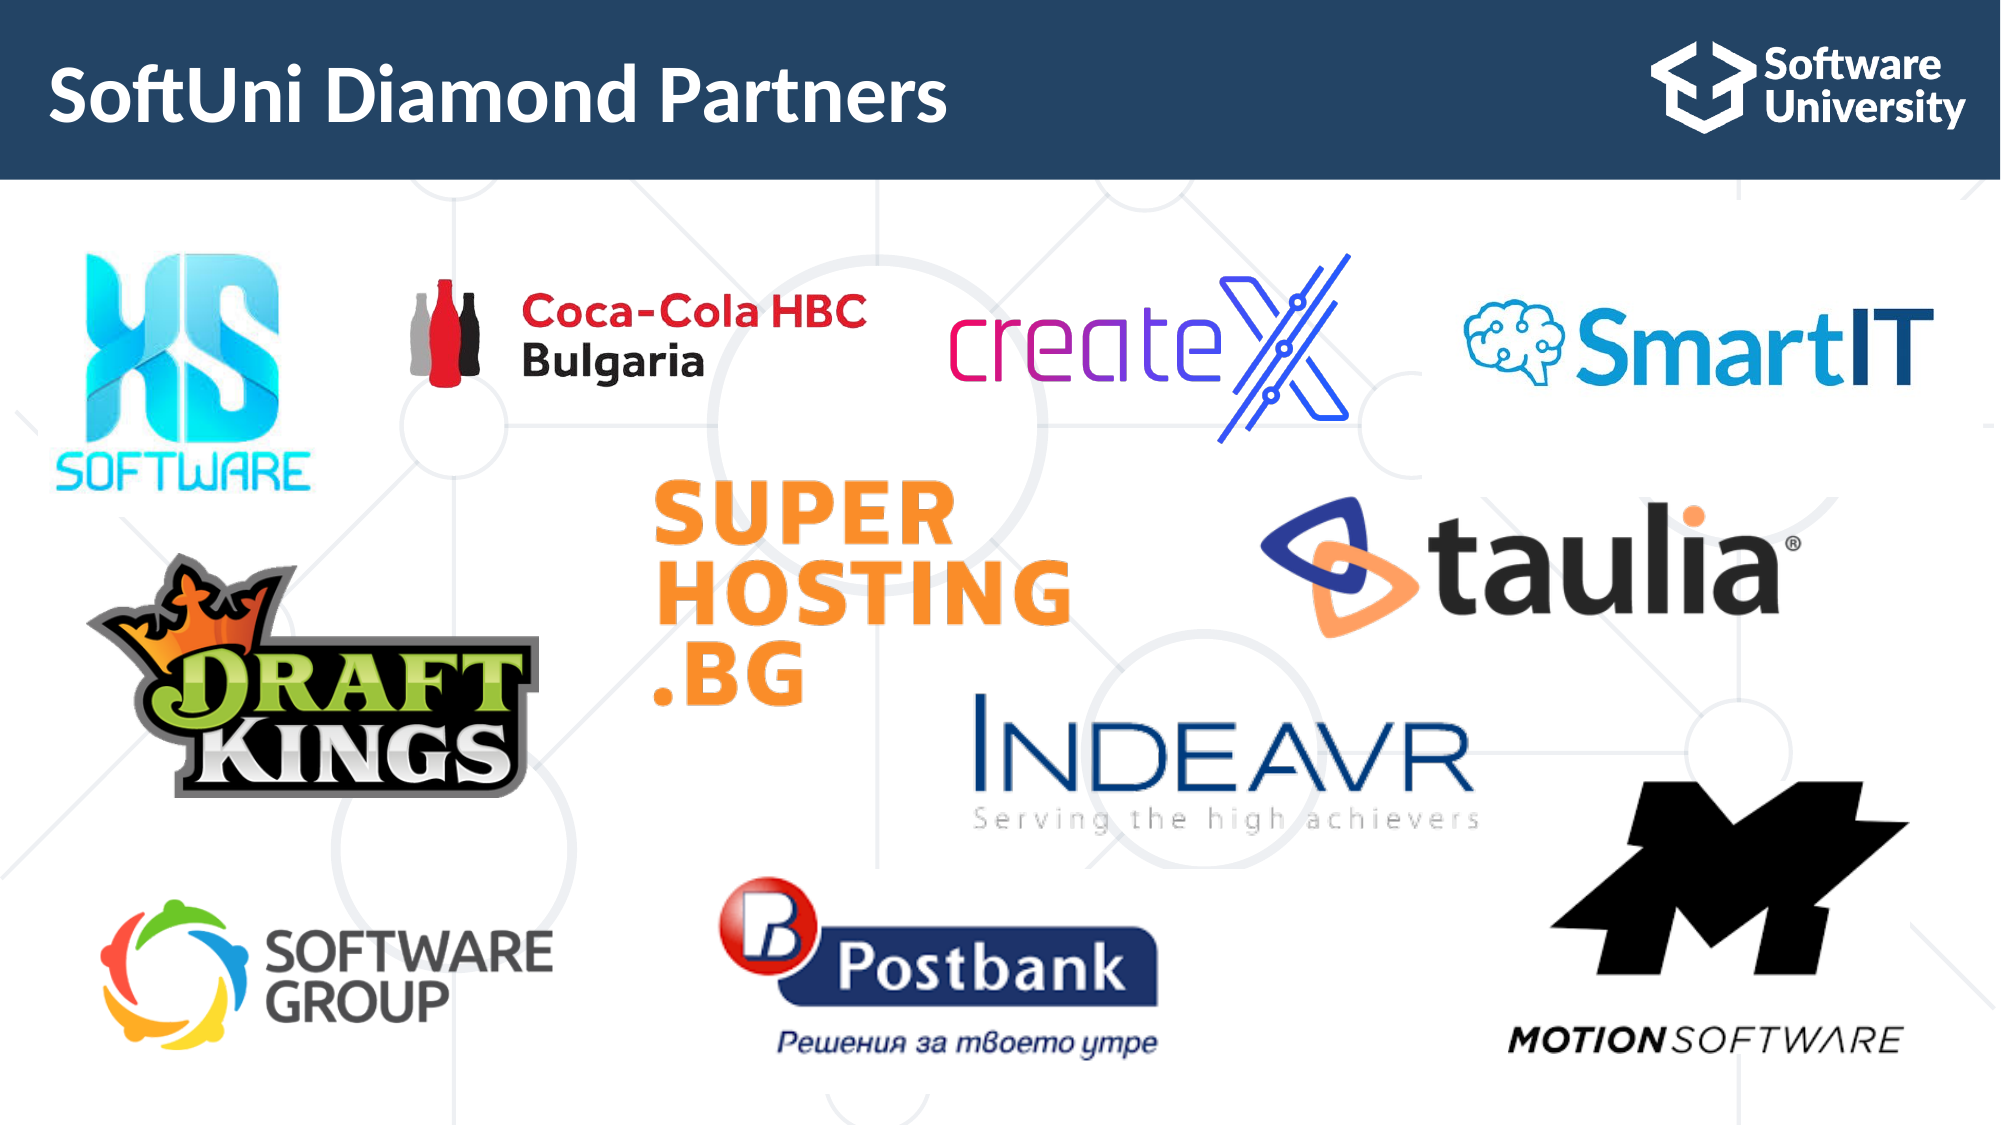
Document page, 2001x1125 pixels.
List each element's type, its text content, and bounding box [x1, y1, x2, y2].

picture [1507, 781, 1910, 1054]
picture [636, 869, 1322, 1095]
title SoftUni Diamond Partners [31, 16, 1625, 162]
picture [86, 552, 540, 798]
picture [394, 139, 1984, 857]
picture [1651, 41, 1966, 134]
picture [47, 861, 604, 1093]
picture [38, 227, 328, 517]
